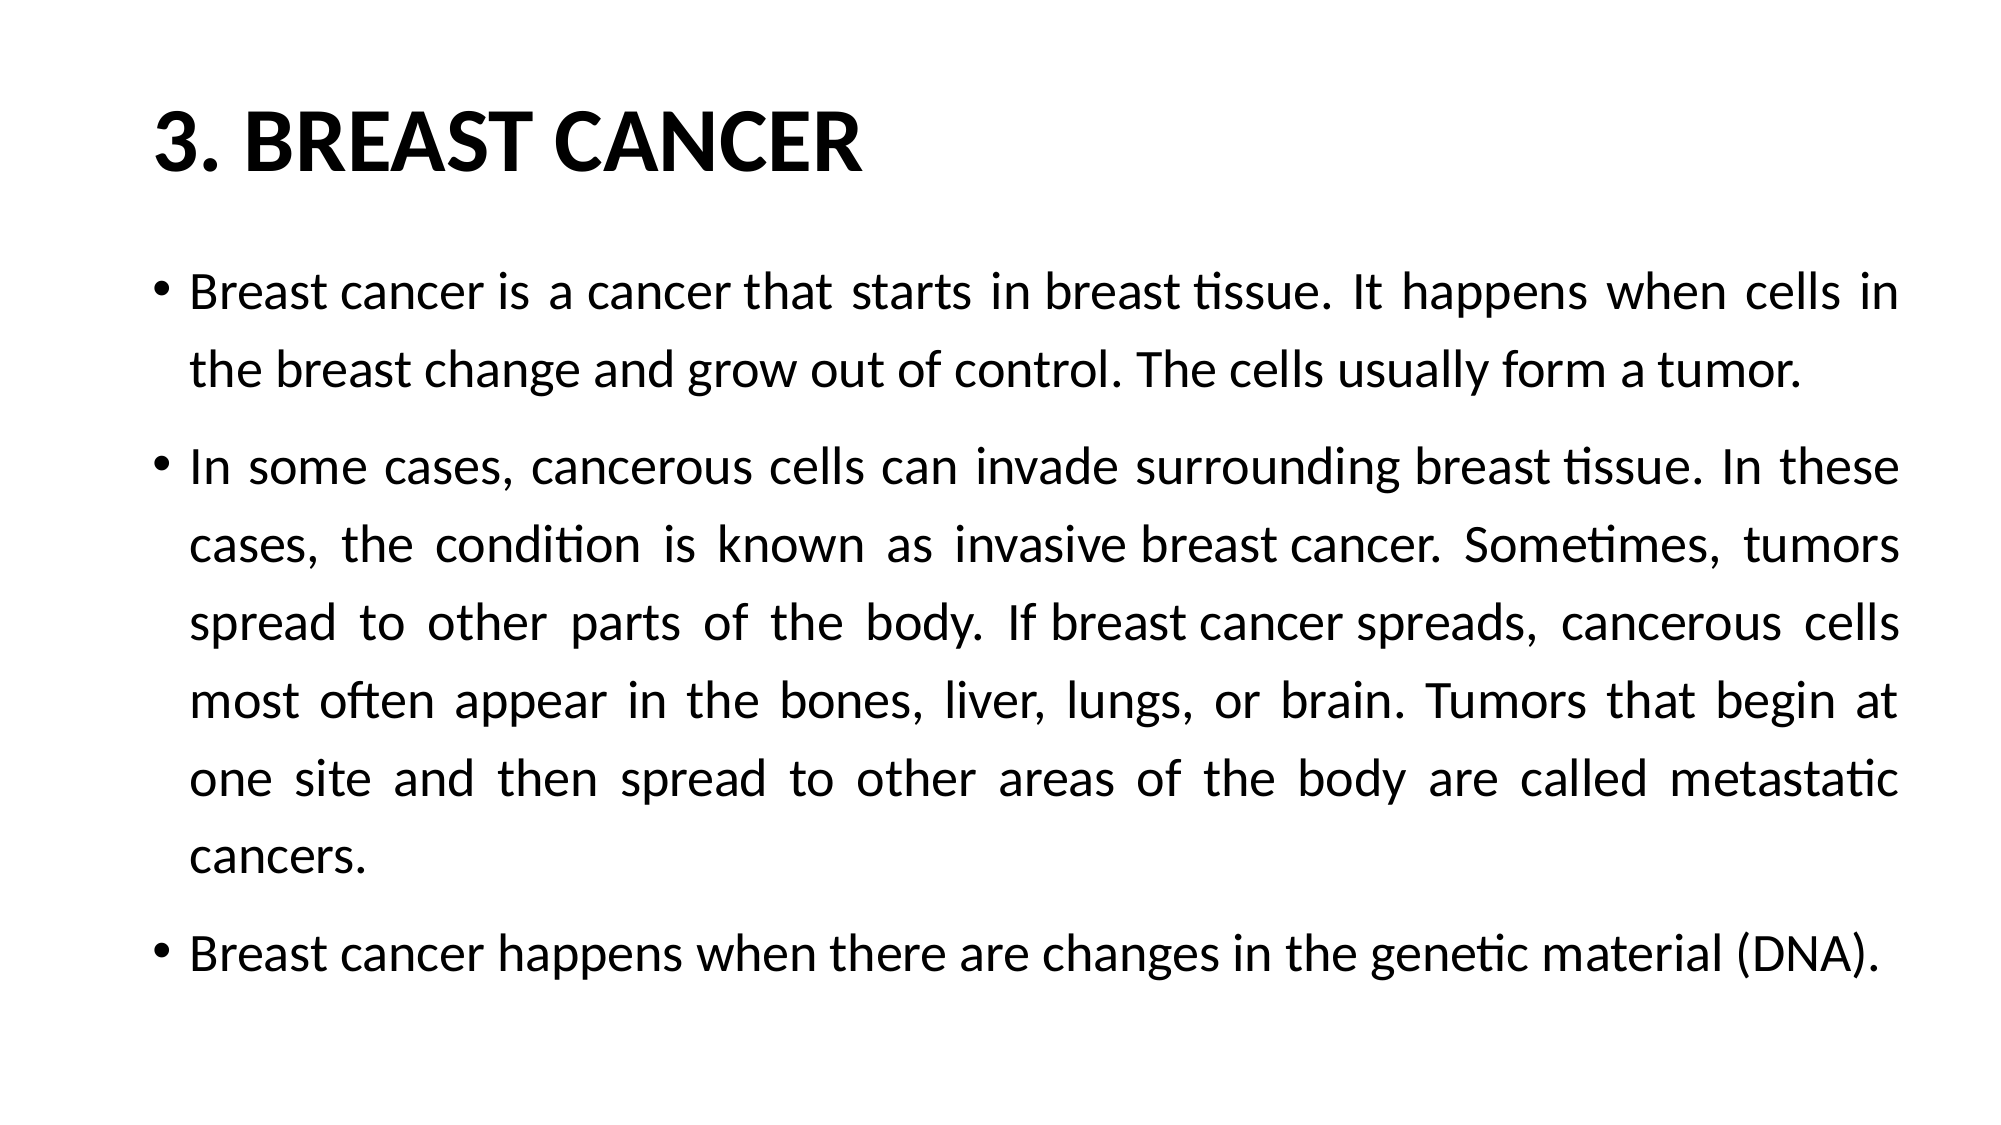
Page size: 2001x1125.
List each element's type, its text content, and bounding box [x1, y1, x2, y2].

list Breast cancer is a cancer that starts in breast tissue. It happens when cells in the breast change and grow out of control. The cells usually form a tumor. In some cases, cancerous cells can invade surrounding breast tissue. In these cases, the condition is known as invasive breast cancer. Sometimes, tumors spread to other parts of the body. If breast cancer spreads, cancerous cells most often appear in the bones, liver, lungs, or brain. Tumors that begin at one site and then spread to other areas of the body are called metastatic cancers. Breast cancer happens when there are changes in the genetic material (DNA). [137, 235, 1916, 1094]
title 3. BREAST CANCER [137, 32, 1863, 235]
